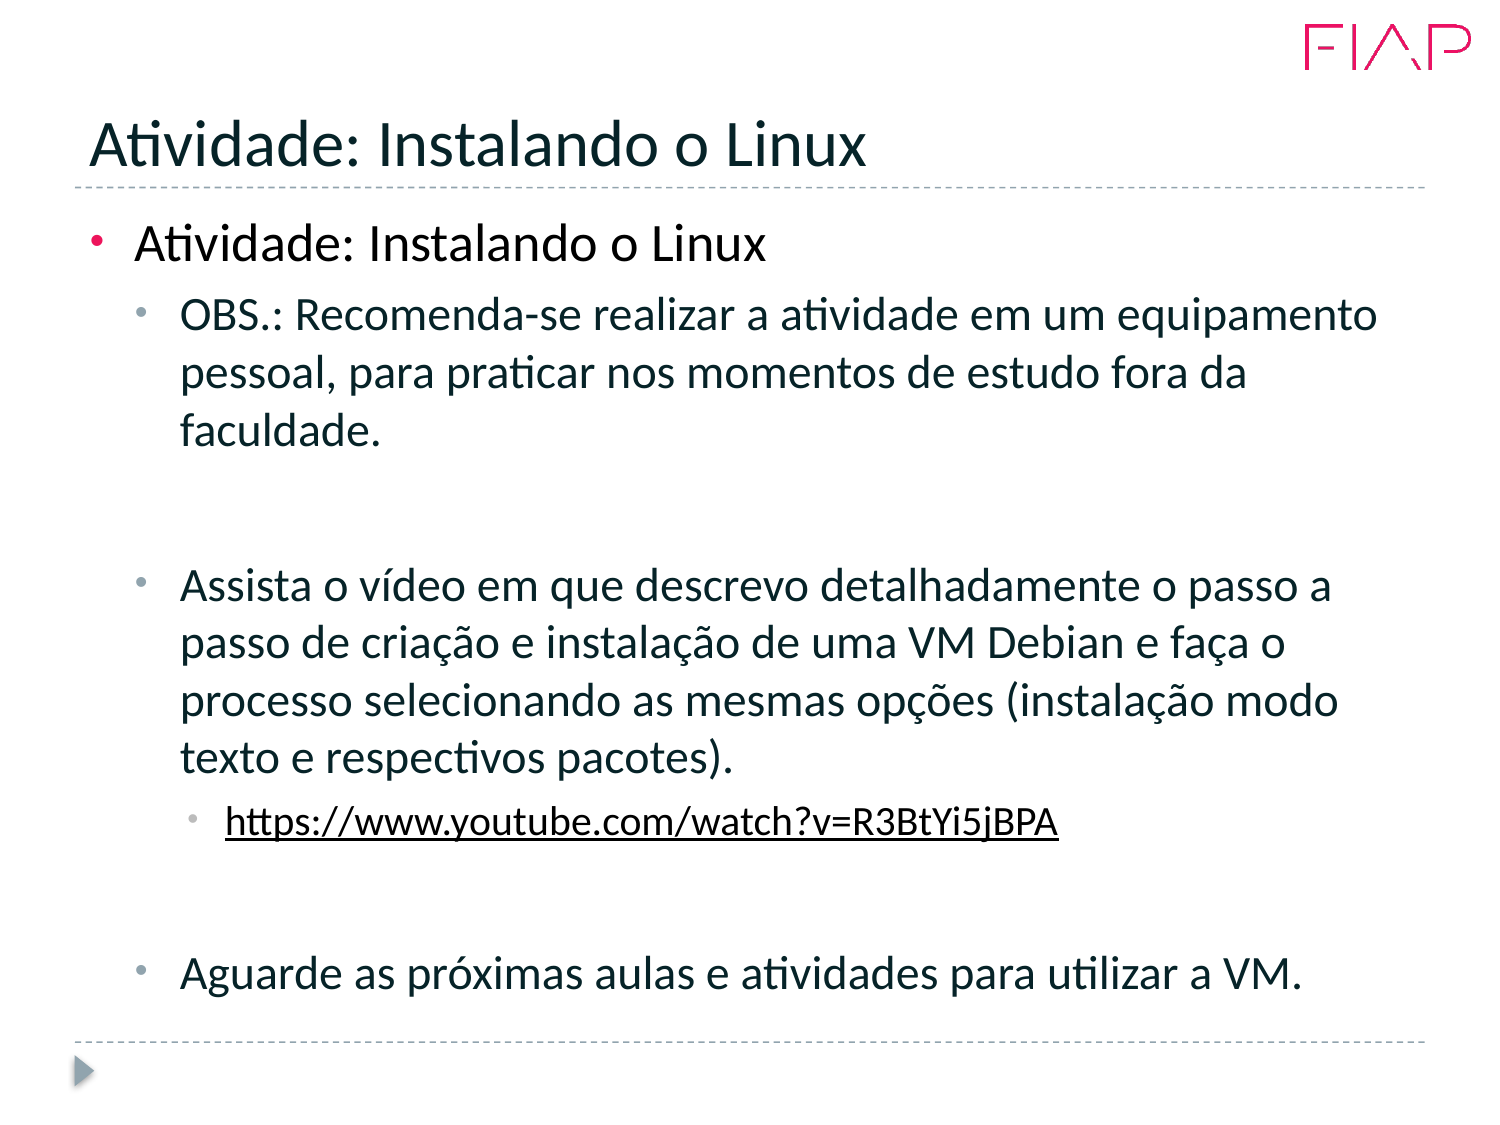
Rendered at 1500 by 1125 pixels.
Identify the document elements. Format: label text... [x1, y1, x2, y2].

title Atividade: Instalando o Linux [75, 24, 1425, 188]
picture [1425, 24, 1471, 70]
list Atividade: Instalando o Linux OBS.: Recomenda-se realizar a atividade em um equipamento pessoal, para praticar nos momentos de estudo fora da faculdade. Assista o vídeo em que descrevo detalhadamente o passo a passo de criação e instalação de uma VM Debian e faça o processo selecionando as mesmas opções (instalação modo texto e respectivos pacotes). https://www.youtube.com/watch?v=R3BtYi5jBPA Aguarde as próximas aulas e atividades para utilizar a VM. [75, 200, 1425, 1010]
